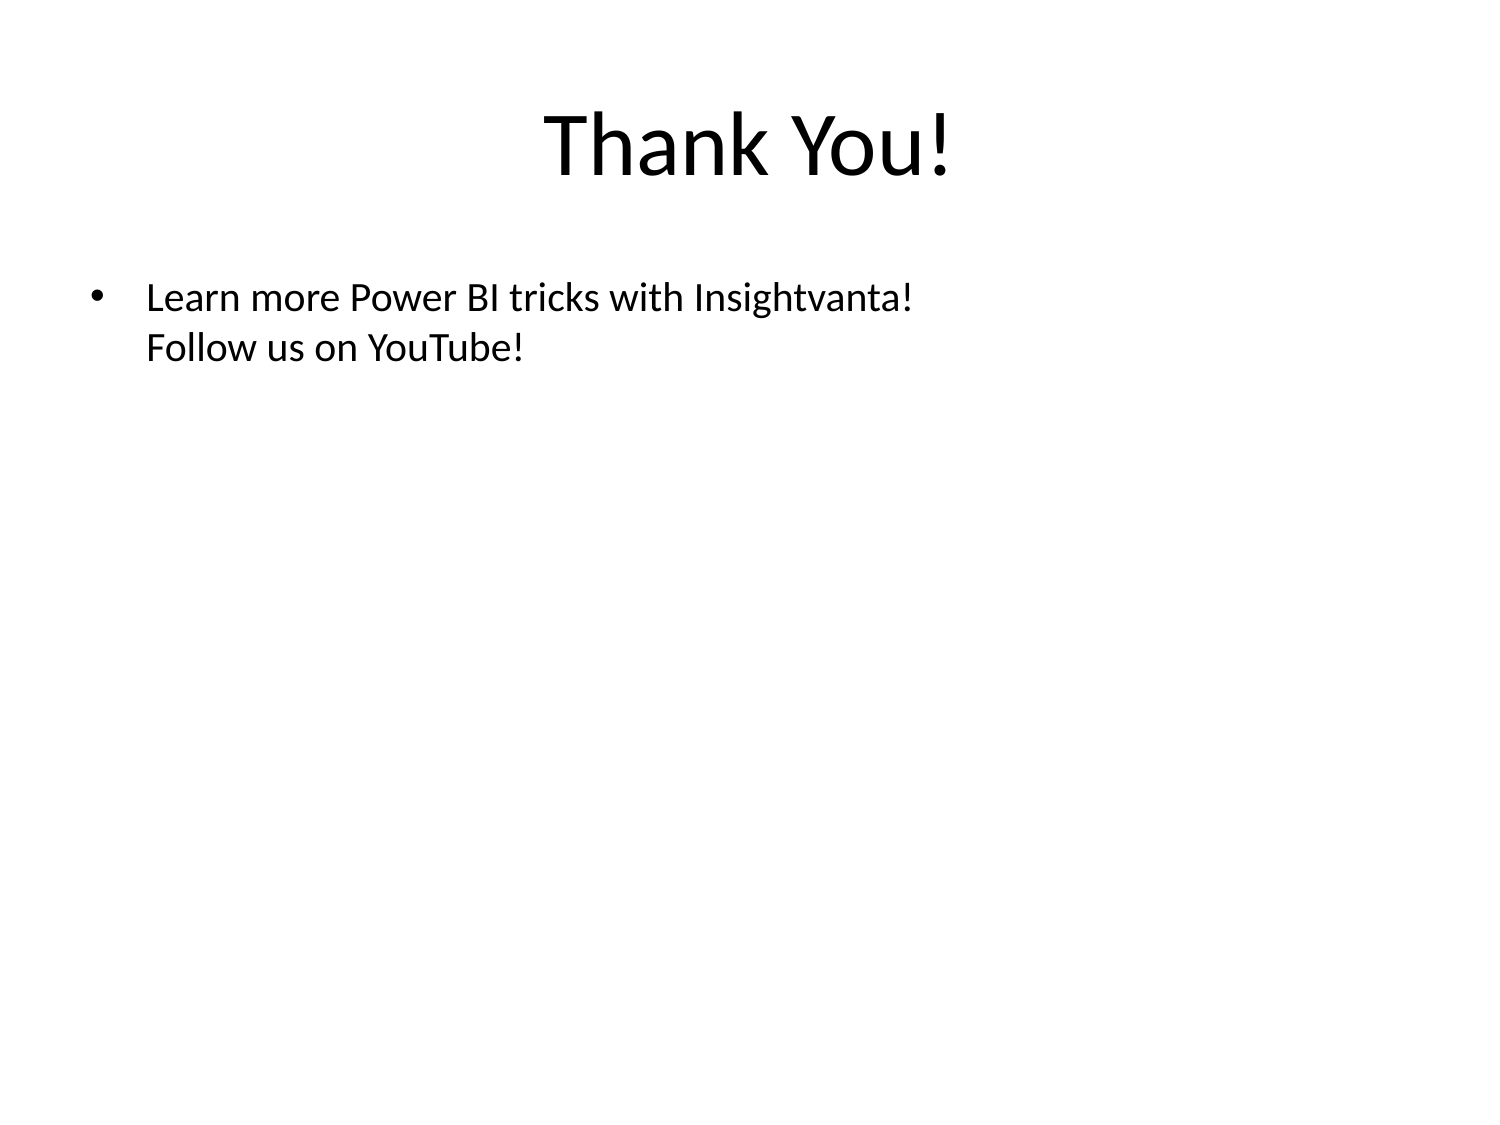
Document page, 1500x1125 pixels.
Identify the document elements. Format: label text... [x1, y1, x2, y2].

list Learn more Power BI tricks with Insightvanta! Follow us on YouTube! [75, 262, 1425, 1005]
title Thank You! [75, 45, 1425, 233]
